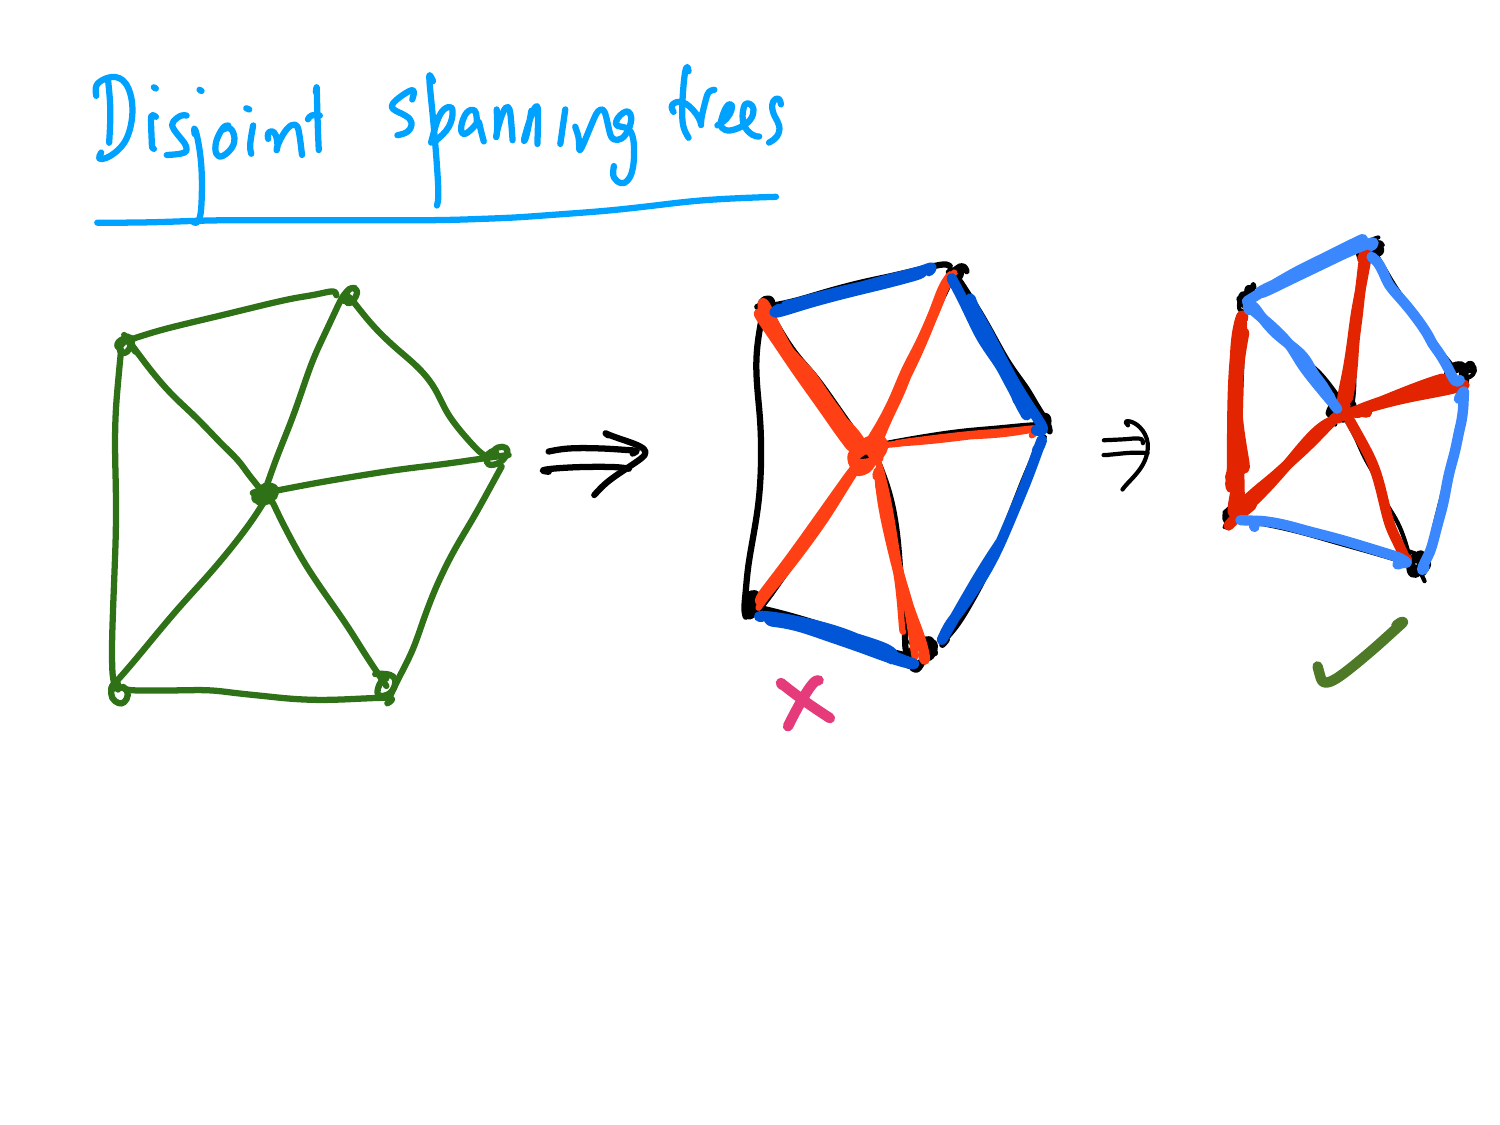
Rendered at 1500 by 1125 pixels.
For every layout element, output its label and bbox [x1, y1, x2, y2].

text_box [110, 287, 509, 704]
text_box [1317, 621, 1403, 683]
text_box [542, 264, 1050, 671]
text_box [780, 680, 831, 727]
text_box [95, 66, 782, 224]
text_box [1103, 237, 1476, 582]
